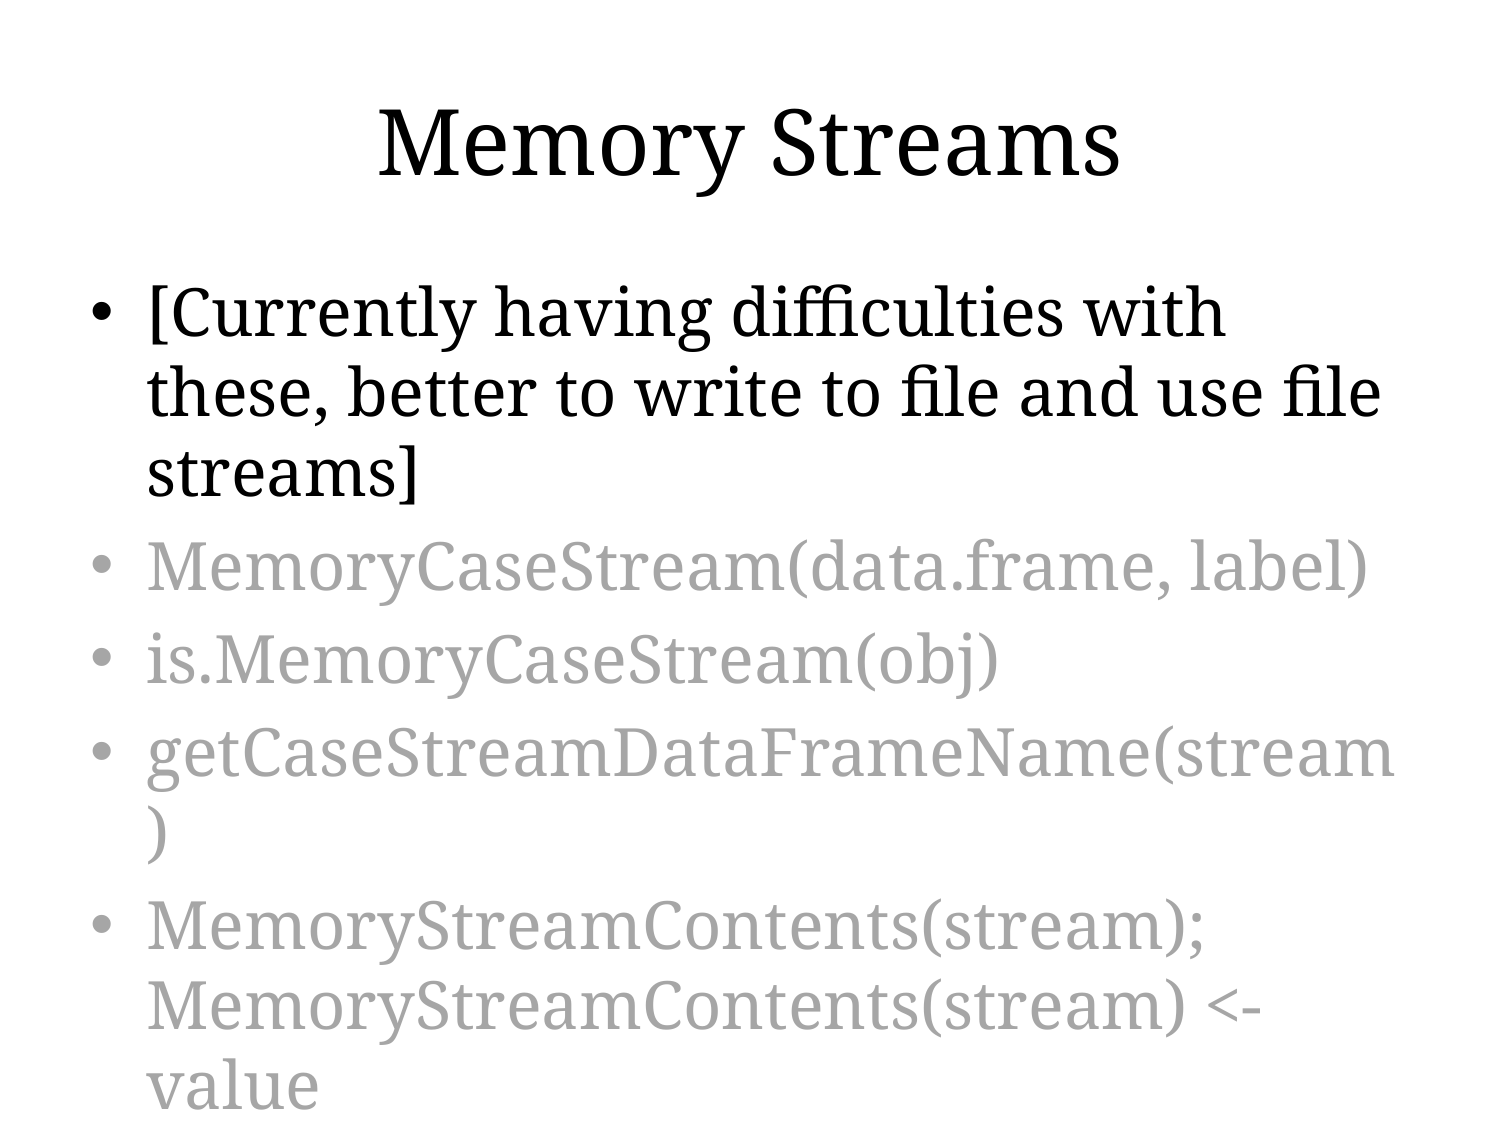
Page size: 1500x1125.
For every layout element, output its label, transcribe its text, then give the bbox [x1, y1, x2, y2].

list [Currently having difficulties with these, better to write to file and use file streams] MemoryCaseStream(data.frame, label) is.MemoryCaseStream(obj) getCaseStreamDataFrameName(stream) MemoryStreamContents(stream); MemoryStreamContents(stream) <- value [75, 262, 1425, 1005]
title Memory Streams [75, 45, 1425, 233]
